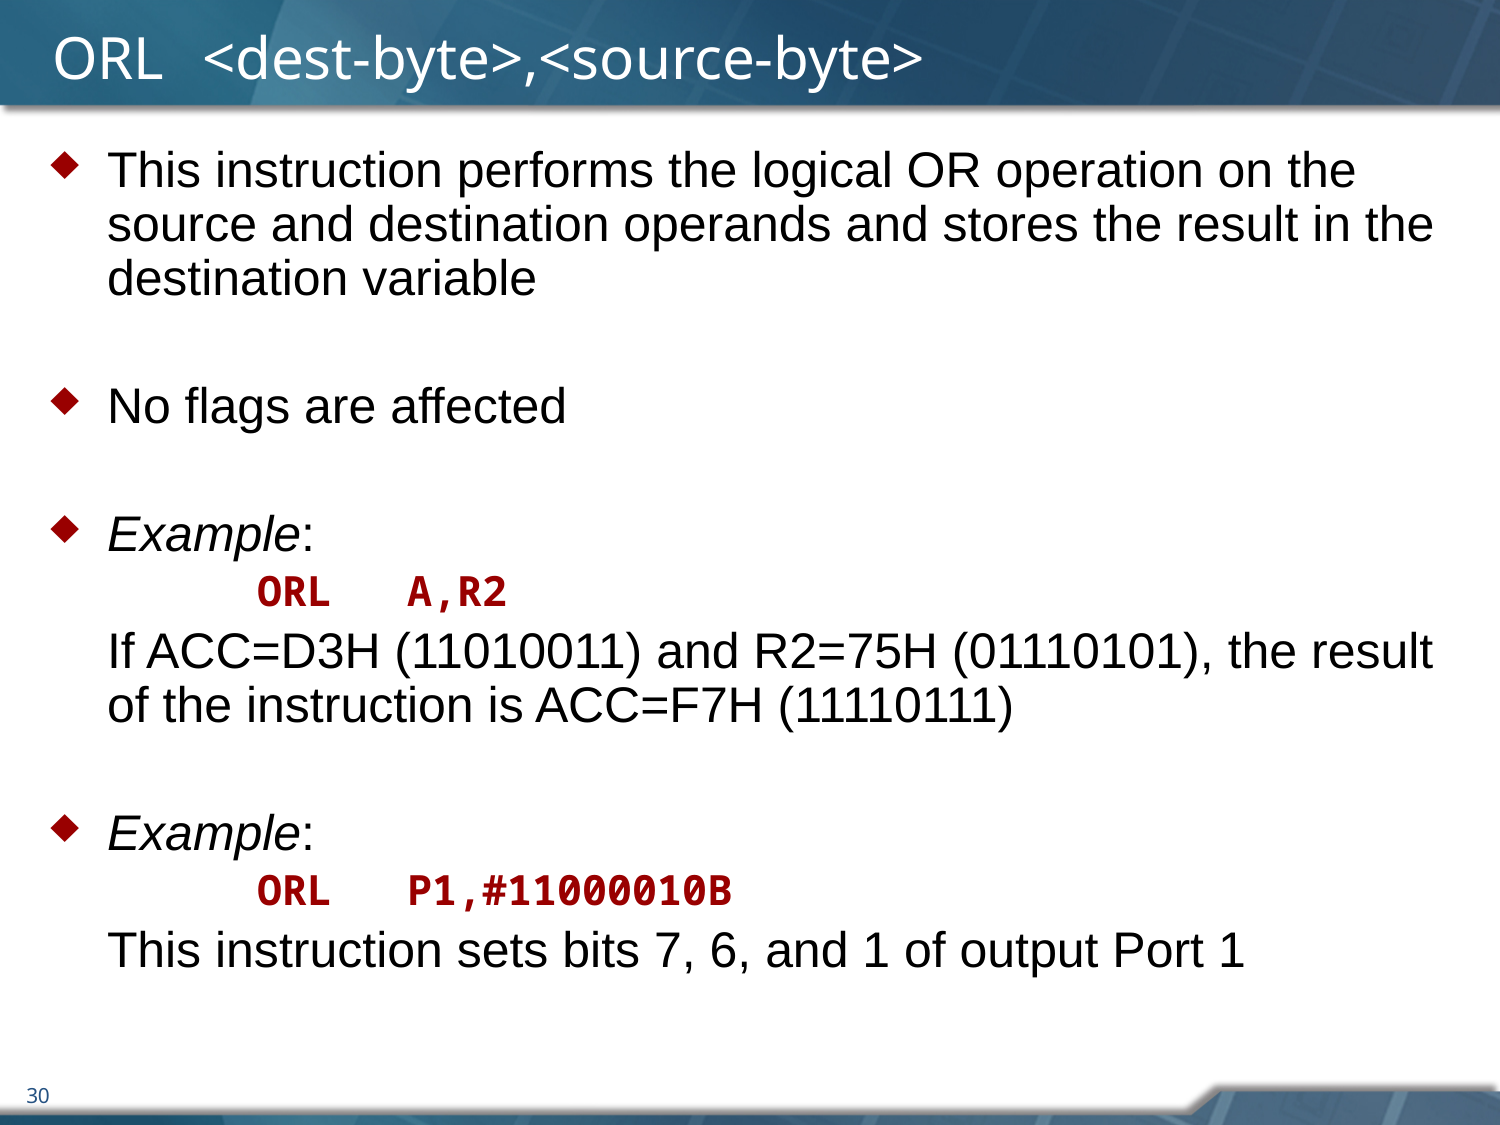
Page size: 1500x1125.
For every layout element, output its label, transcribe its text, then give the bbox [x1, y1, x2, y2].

picture [0, 1070, 1500, 1125]
title ORL <dest-byte>,<source-byte> [37, 0, 1462, 113]
list This instruction performs the logical OR operation on the source and destination operands and stores the result in the destination variable No flags are affected Example: ORL A,R2 If ACC=D3H (11010011) and R2=75H (01110101), the result of the instruction is ACC=F7H (11110111) Example: ORL P1,#11000010B This instruction sets bits 7, 6, and 1 of output Port 1 [37, 137, 1462, 1067]
picture [0, 0, 1500, 124]
